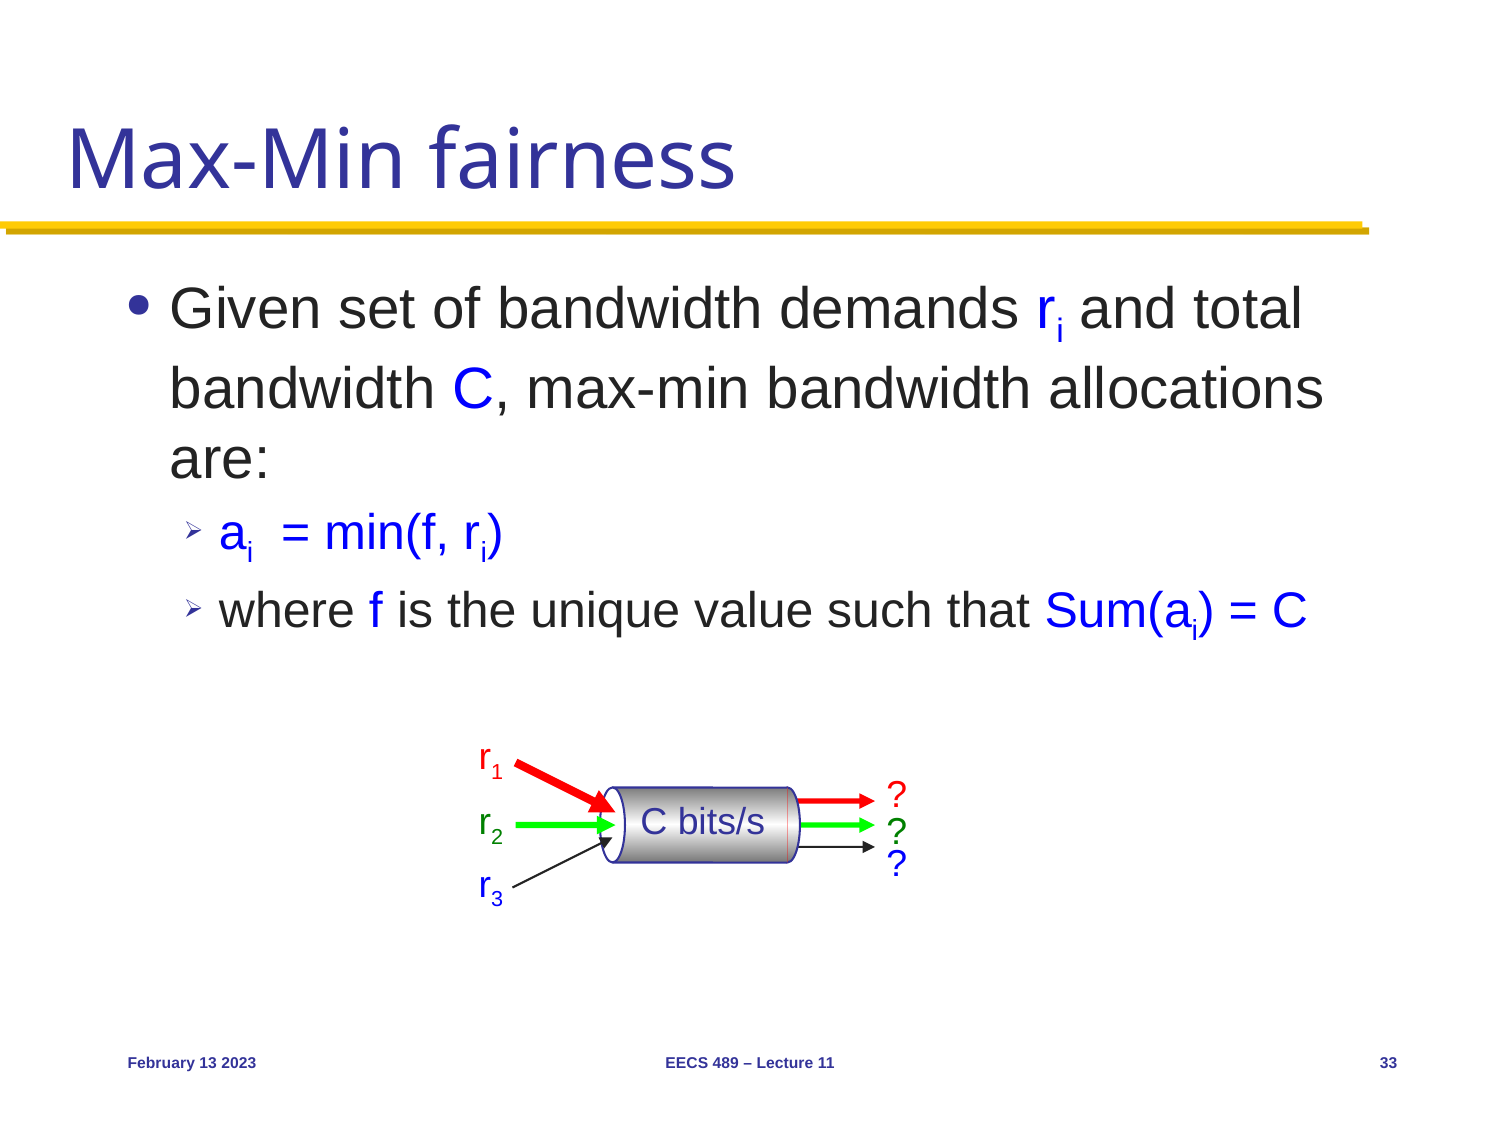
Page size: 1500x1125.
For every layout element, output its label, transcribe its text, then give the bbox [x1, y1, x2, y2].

title Max-Min fairness [49, 24, 1451, 213]
footer EECS 489 – Lecture 11 [512, 1024, 988, 1101]
list Given set of bandwidth demands ri and total bandwidth C, max-min bandwidth allocations are: ai = min(f, ri) where f is the unique value such that Sum(ai) = C [112, 262, 1413, 988]
slide_number 33 [1312, 1024, 1413, 1101]
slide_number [112, 1024, 426, 1101]
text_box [462, 724, 923, 914]
